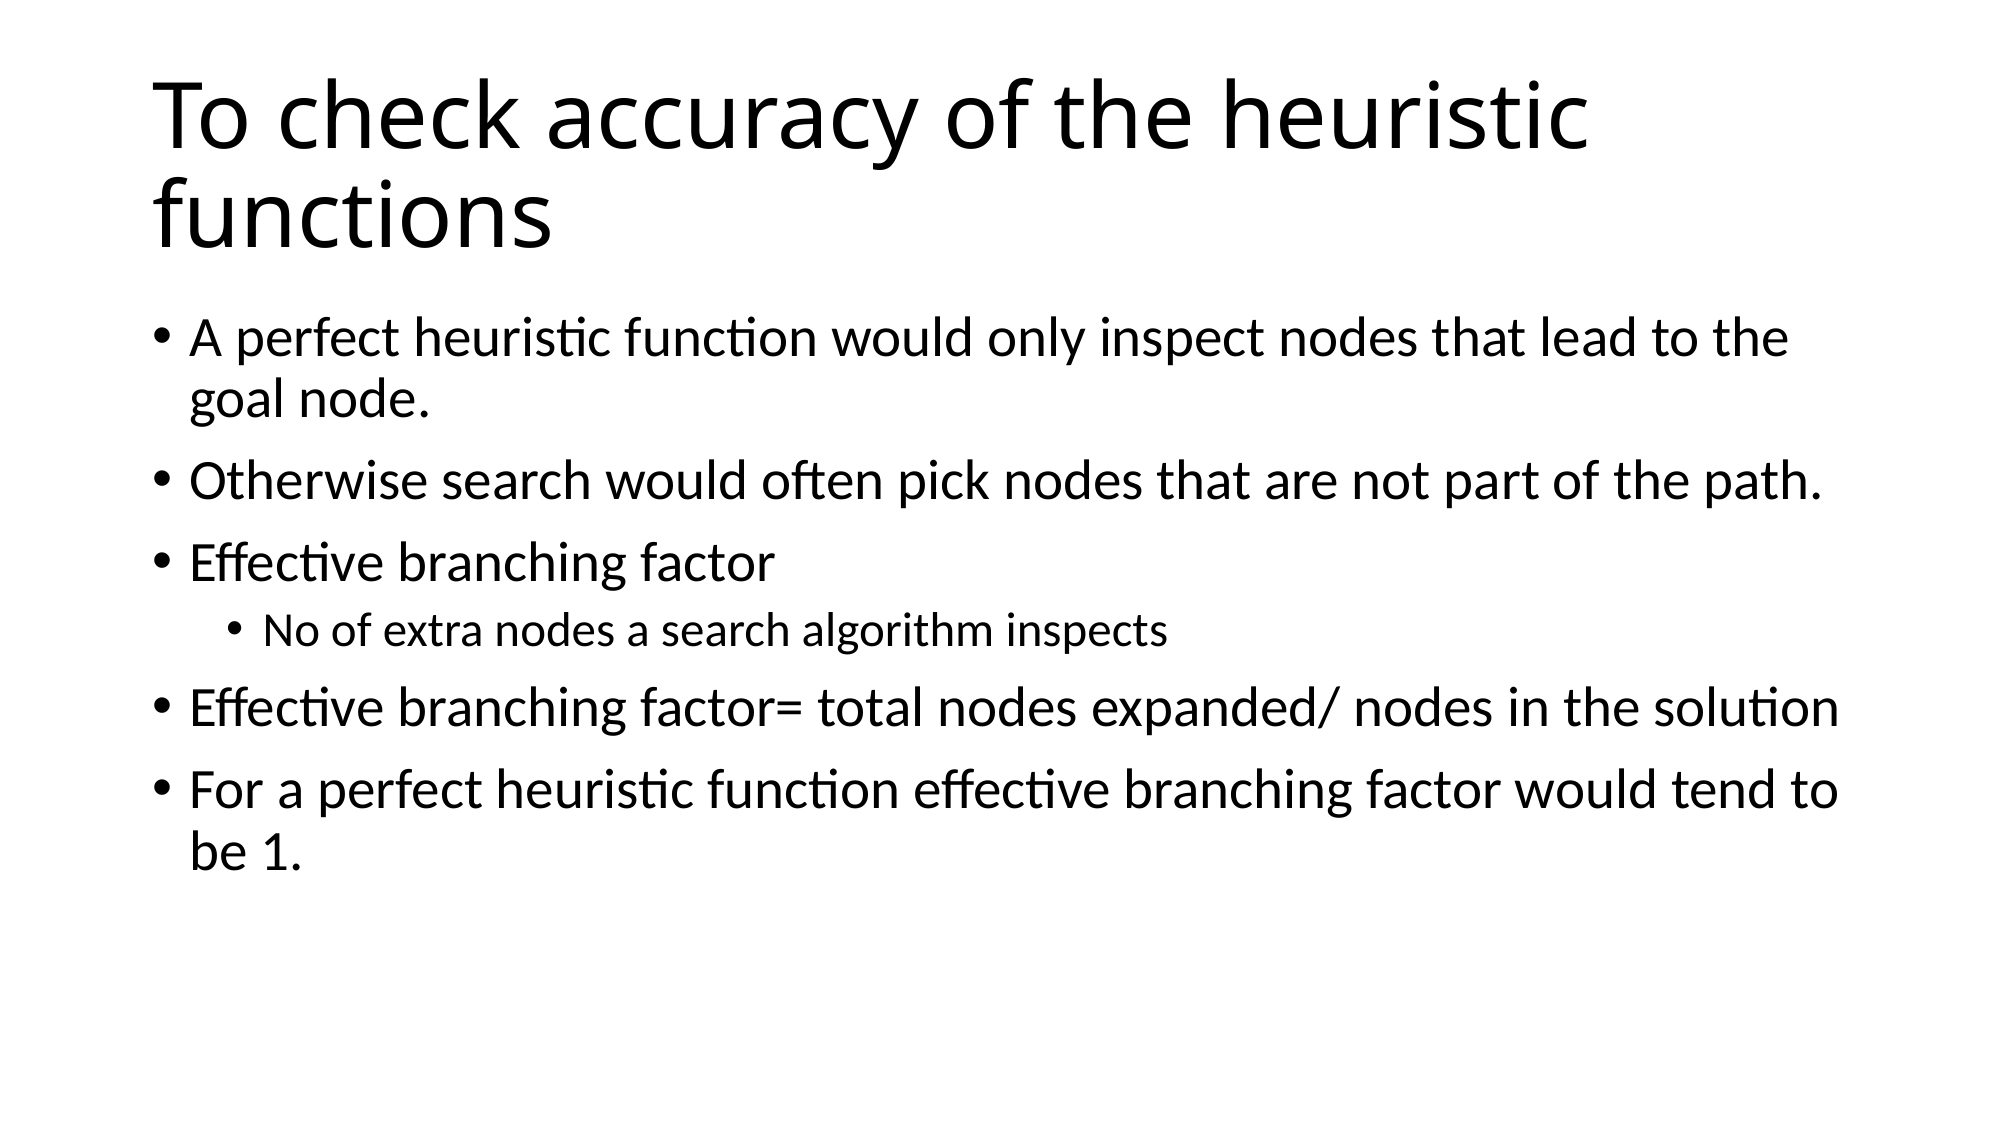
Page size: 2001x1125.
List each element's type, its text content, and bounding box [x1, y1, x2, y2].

list A perfect heuristic function would only inspect nodes that lead to the goal node. Otherwise search would often pick nodes that are not part of the path. Effective branching factor No of extra nodes a search algorithm inspects Effective branching factor= total nodes expanded/ nodes in the solution For a perfect heuristic function effective branching factor would tend to be 1. [137, 299, 1863, 1014]
title To check accuracy of the heuristic functions [137, 59, 1863, 278]
